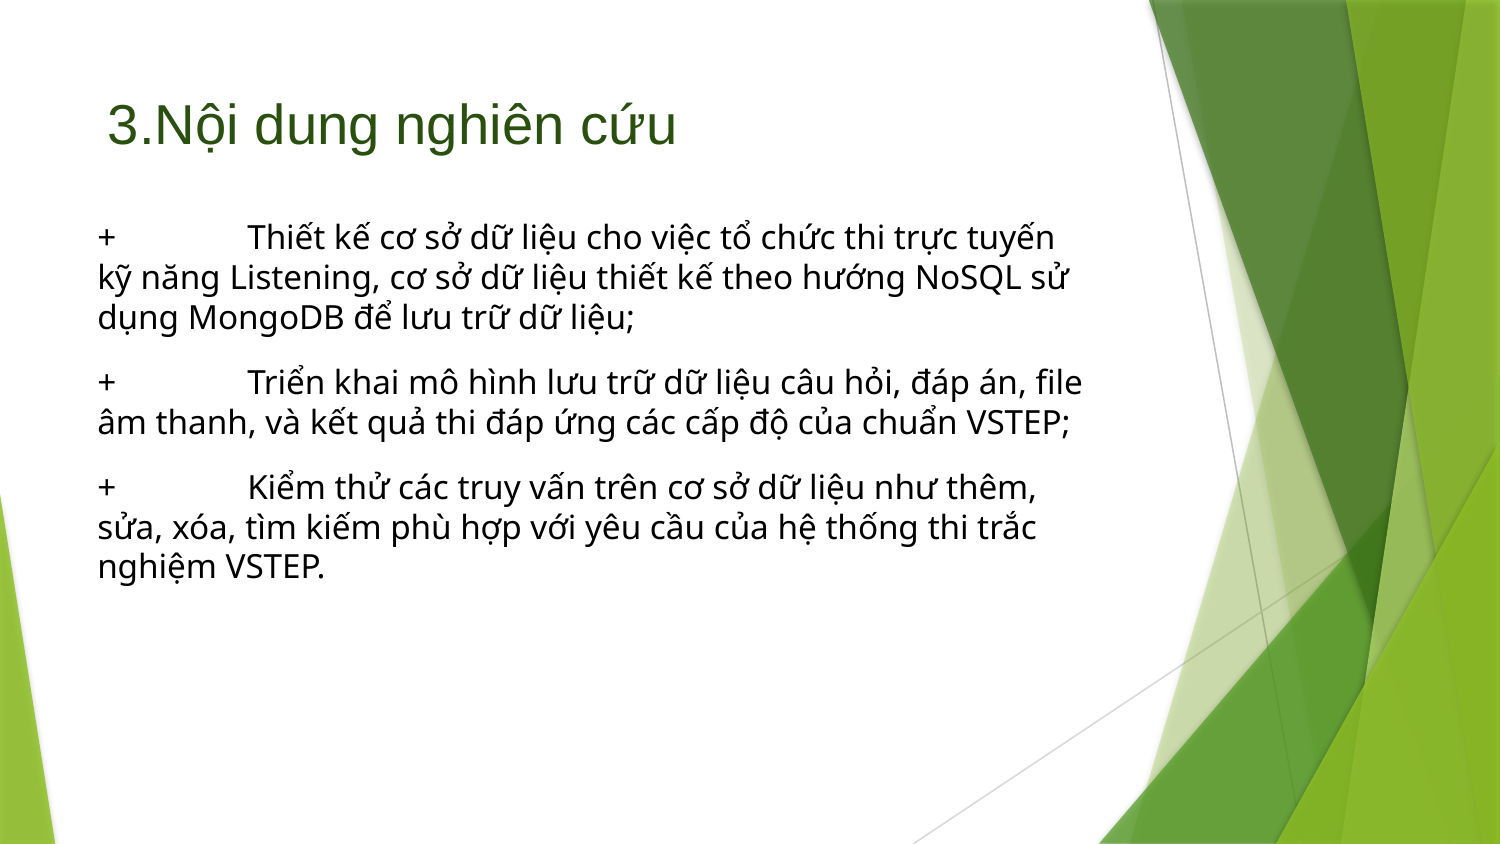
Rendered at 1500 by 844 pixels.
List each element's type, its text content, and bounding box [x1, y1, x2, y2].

list + Thiết kế cơ sở dữ liệu cho việc tổ chức thi trực tuyến kỹ năng Listening, cơ sở dữ liệu thiết kế theo hướng NoSQL sử dụng MongoDB để lưu trữ dữ liệu; + Triển khai mô hình lưu trữ dữ liệu câu hỏi, đáp án, file âm thanh, và kết quả thi đáp ứng các cấp độ của chuẩn VSTEP; + Kiểm thử các truy vấn trên cơ sở dữ liệu như thêm, sửa, xóa, tìm kiếm phù hợp với yêu cầu của hệ thống thi trắc nghiệm VSTEP. [82, 201, 1108, 650]
title 3.Nội dung nghiên cứu [92, 72, 1408, 167]
